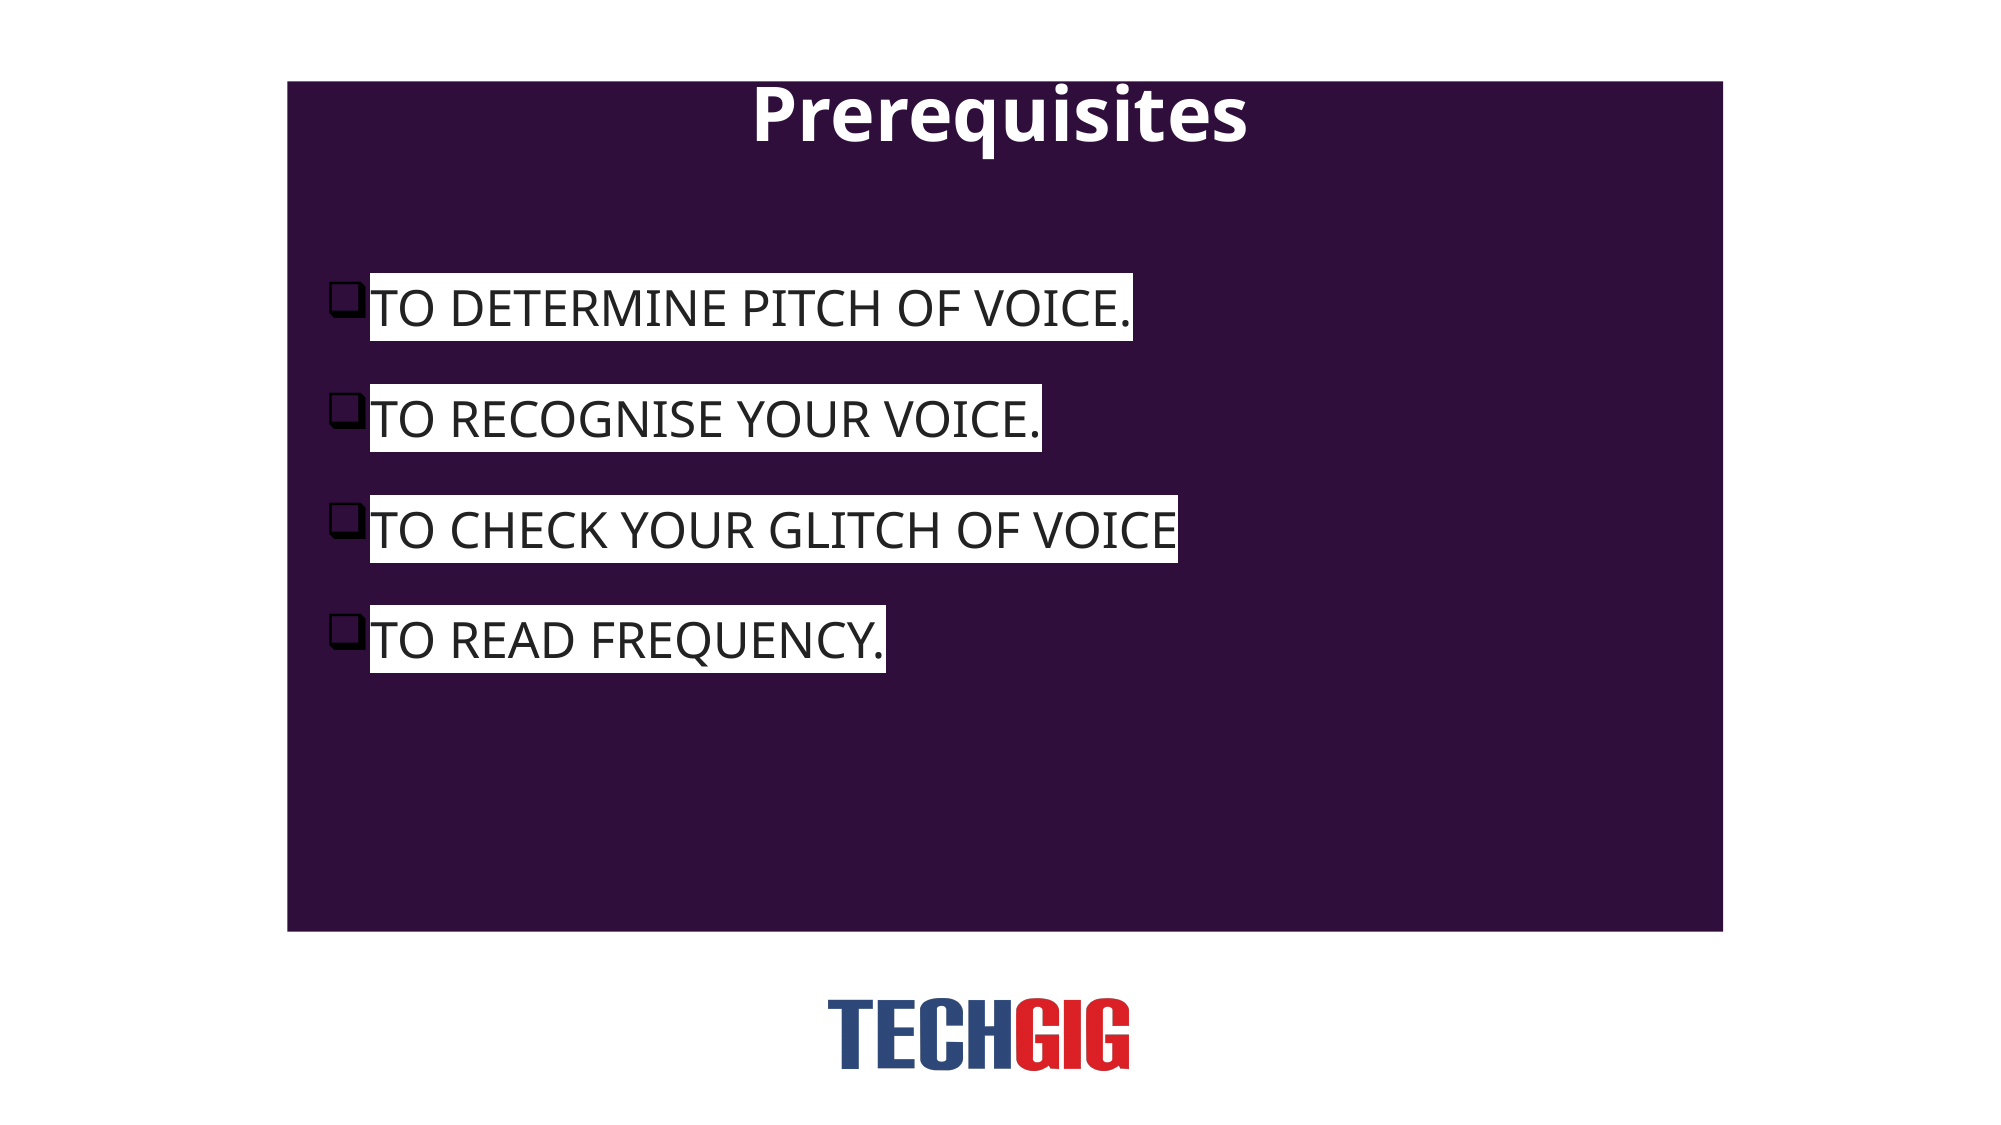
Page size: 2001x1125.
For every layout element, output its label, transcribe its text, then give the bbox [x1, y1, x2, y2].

picture [828, 998, 1129, 1072]
text_box [287, 81, 1724, 932]
text_box Prerequisites TO DETERMINE PITCH OF VOICE. TO RECOGNISE YOUR VOICE. TO CHECK YOUR GLITCH OF VOICE TO READ FREQUENCY. [325, 324, 1675, 871]
text_box [387, 230, 1544, 324]
